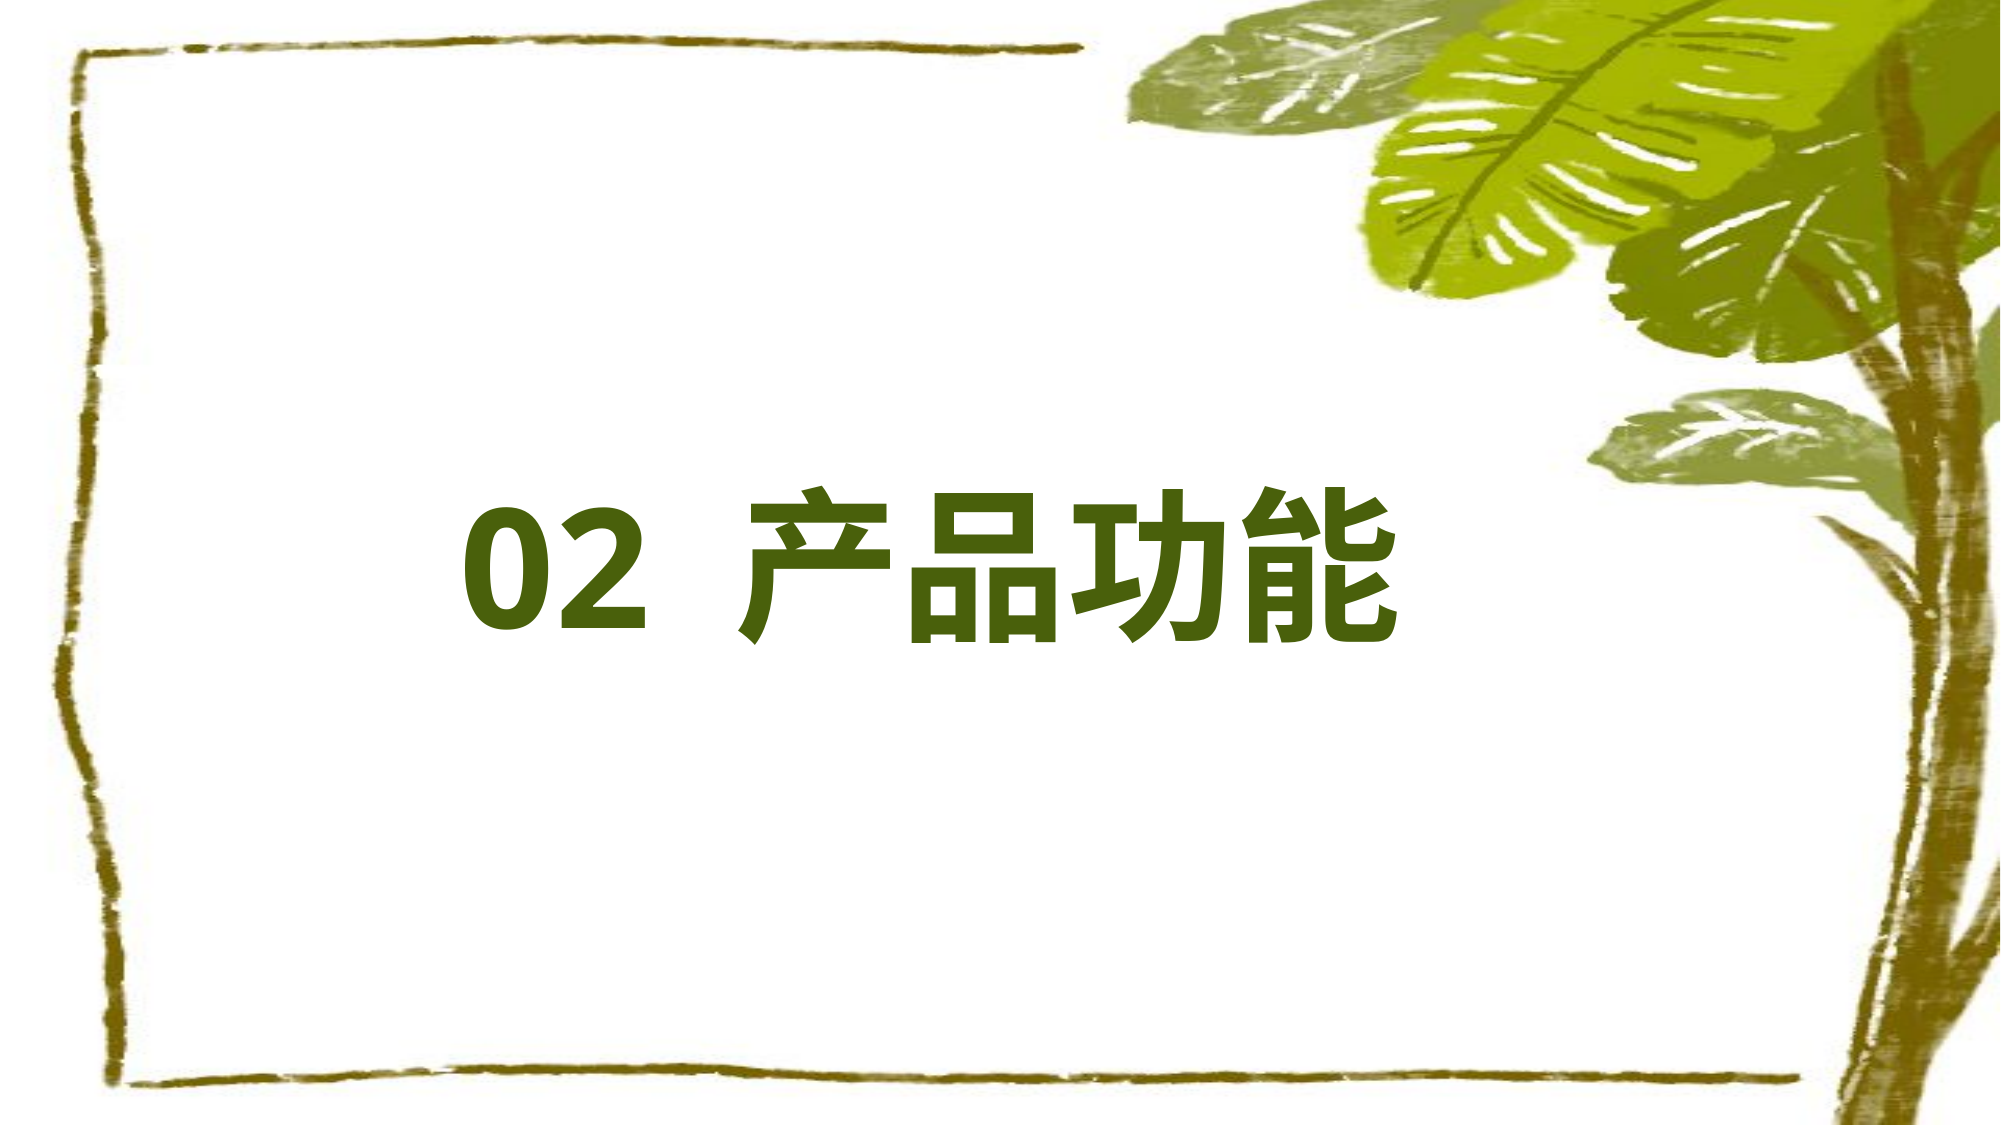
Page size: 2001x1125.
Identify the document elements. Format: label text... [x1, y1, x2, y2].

picture [0, 0, 2001, 1125]
text_box 02 产品功能 [387, 454, 1474, 669]
